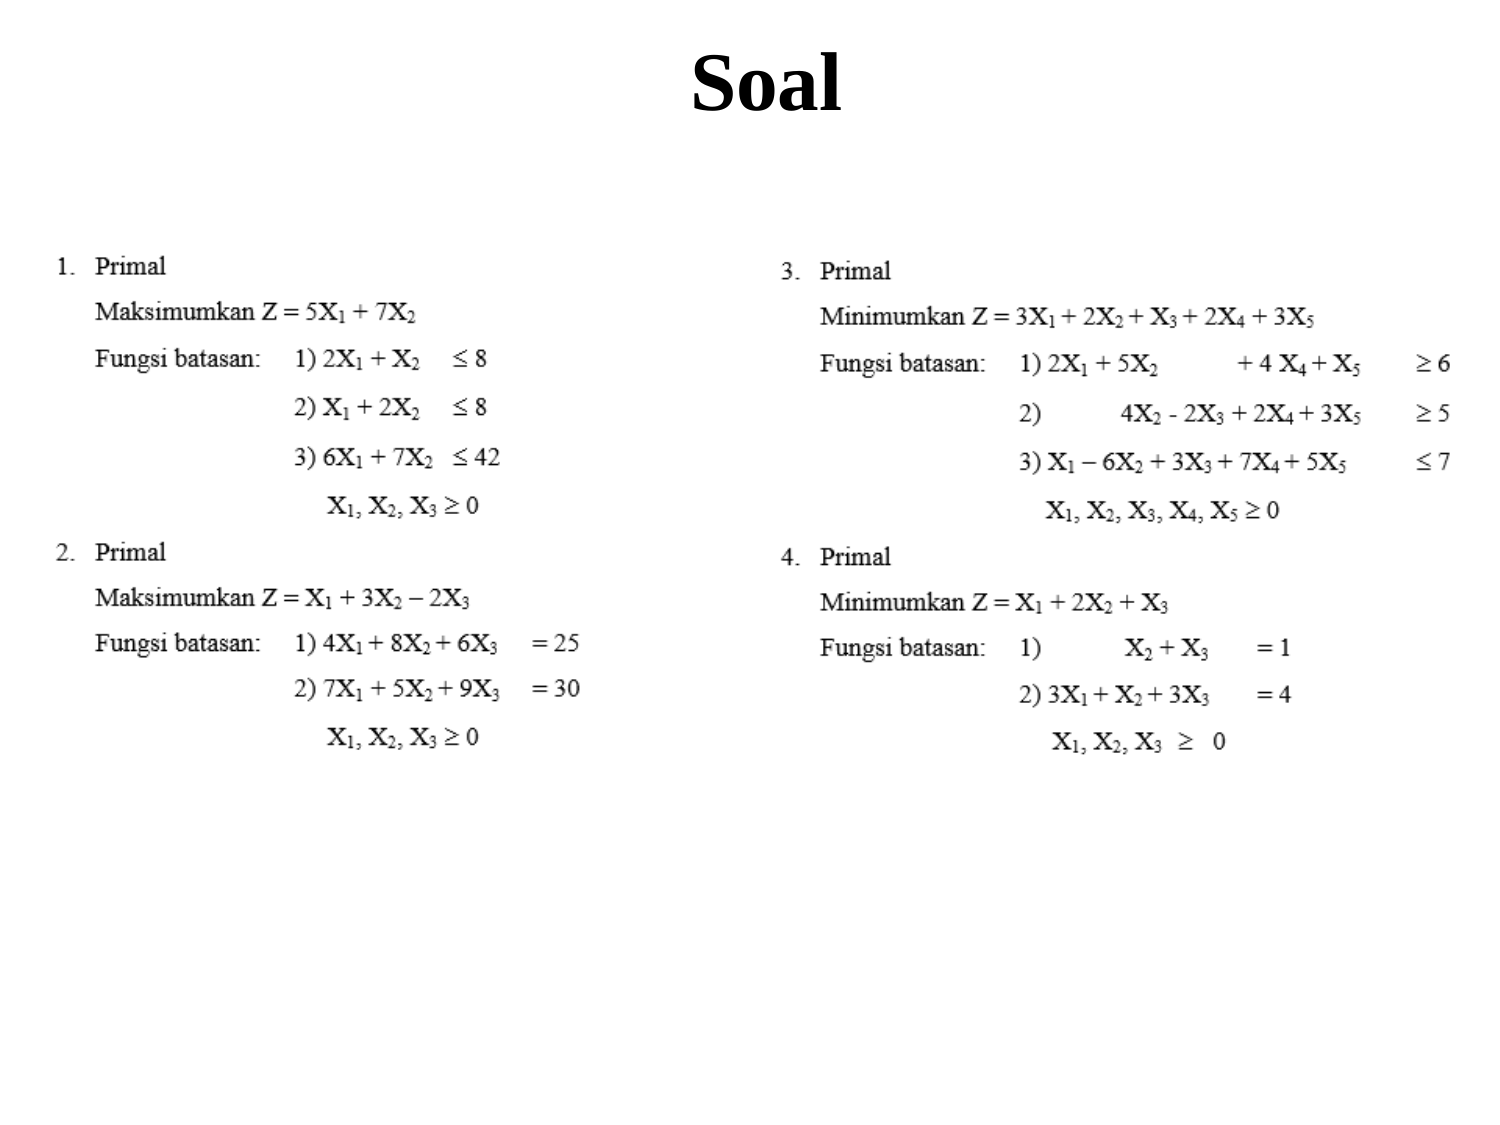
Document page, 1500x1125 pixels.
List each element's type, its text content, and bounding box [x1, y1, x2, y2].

picture [749, 249, 1463, 763]
picture [24, 237, 738, 763]
title Soal [94, 24, 1406, 216]
